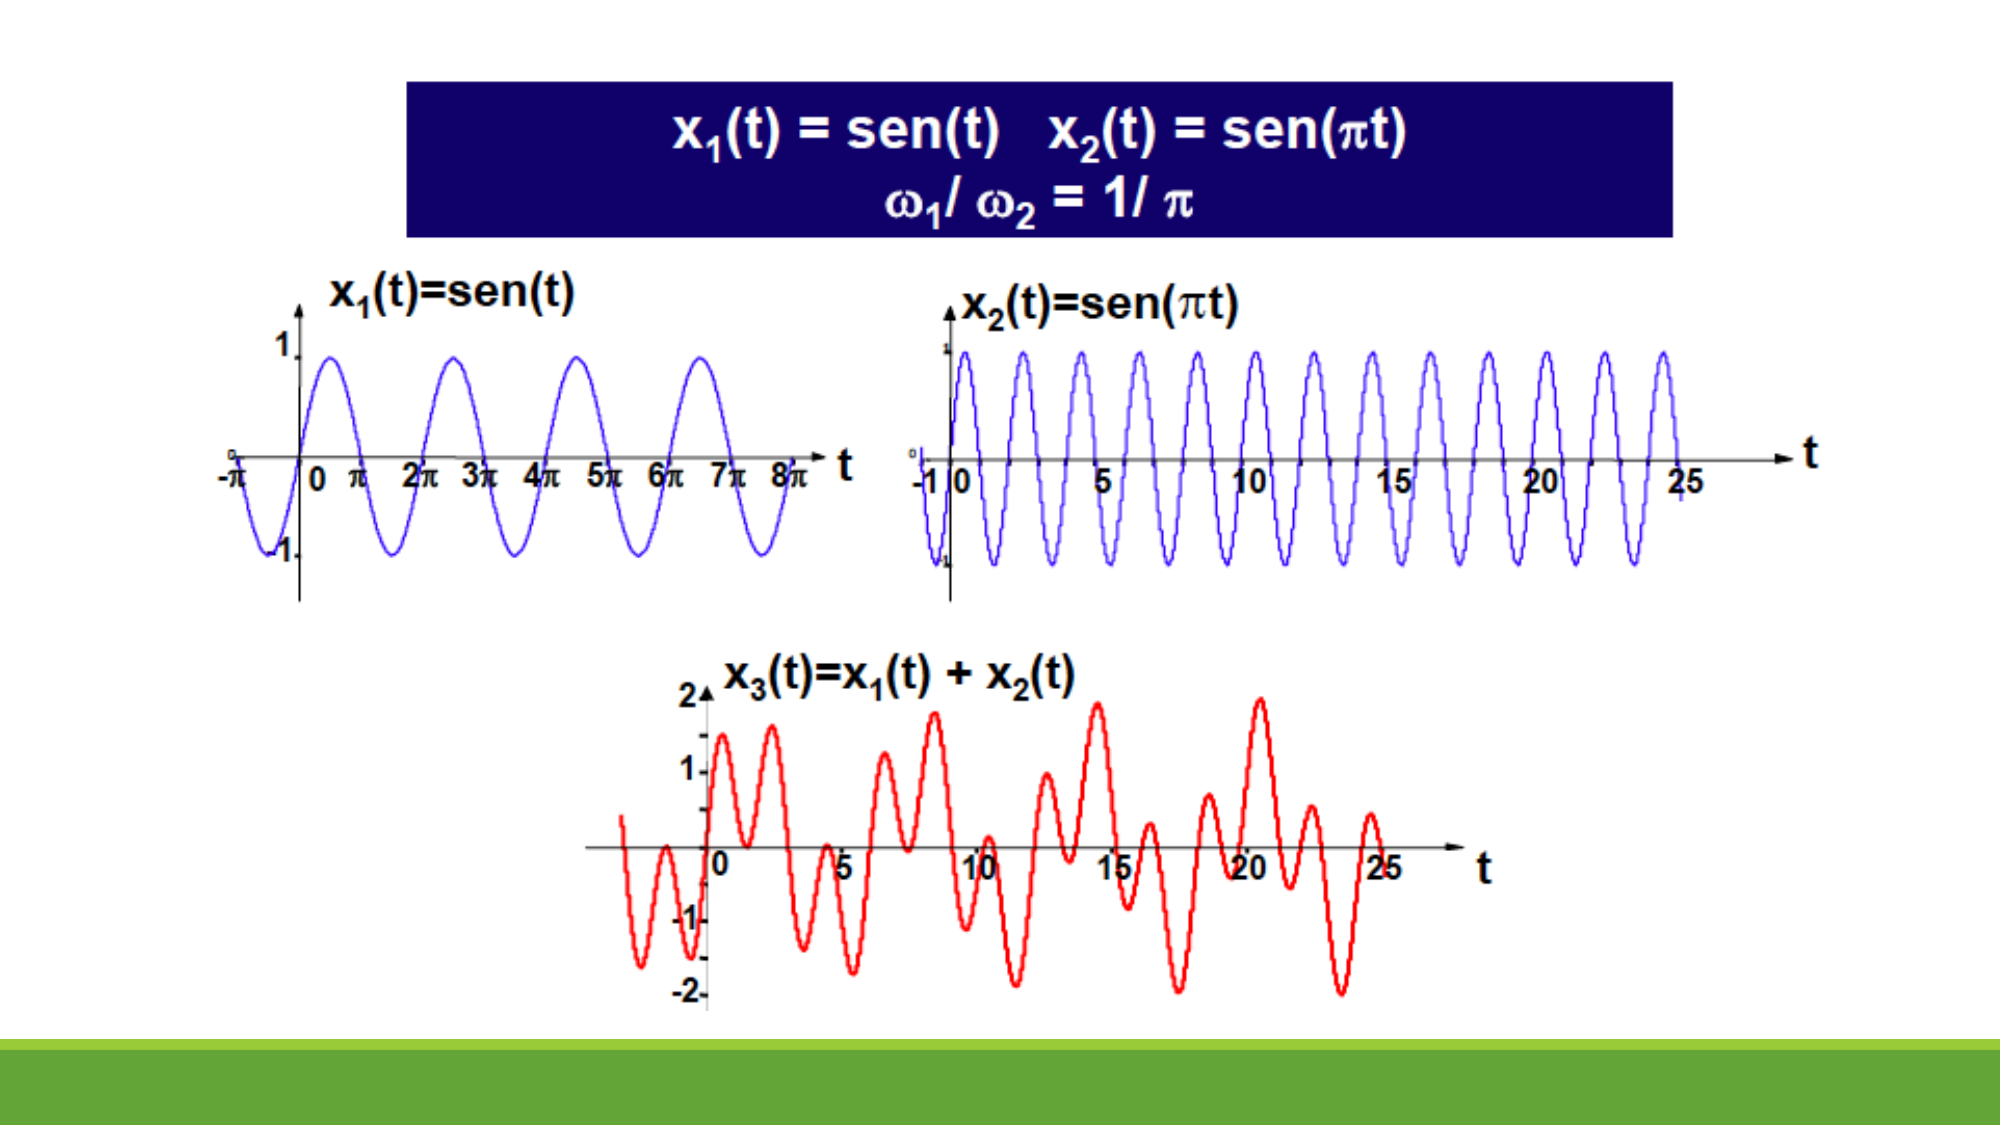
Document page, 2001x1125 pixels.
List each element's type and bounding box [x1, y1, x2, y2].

text_box [192, 49, 1844, 1012]
text_box [0, 1038, 2000, 1051]
text_box [0, 1051, 2000, 1125]
